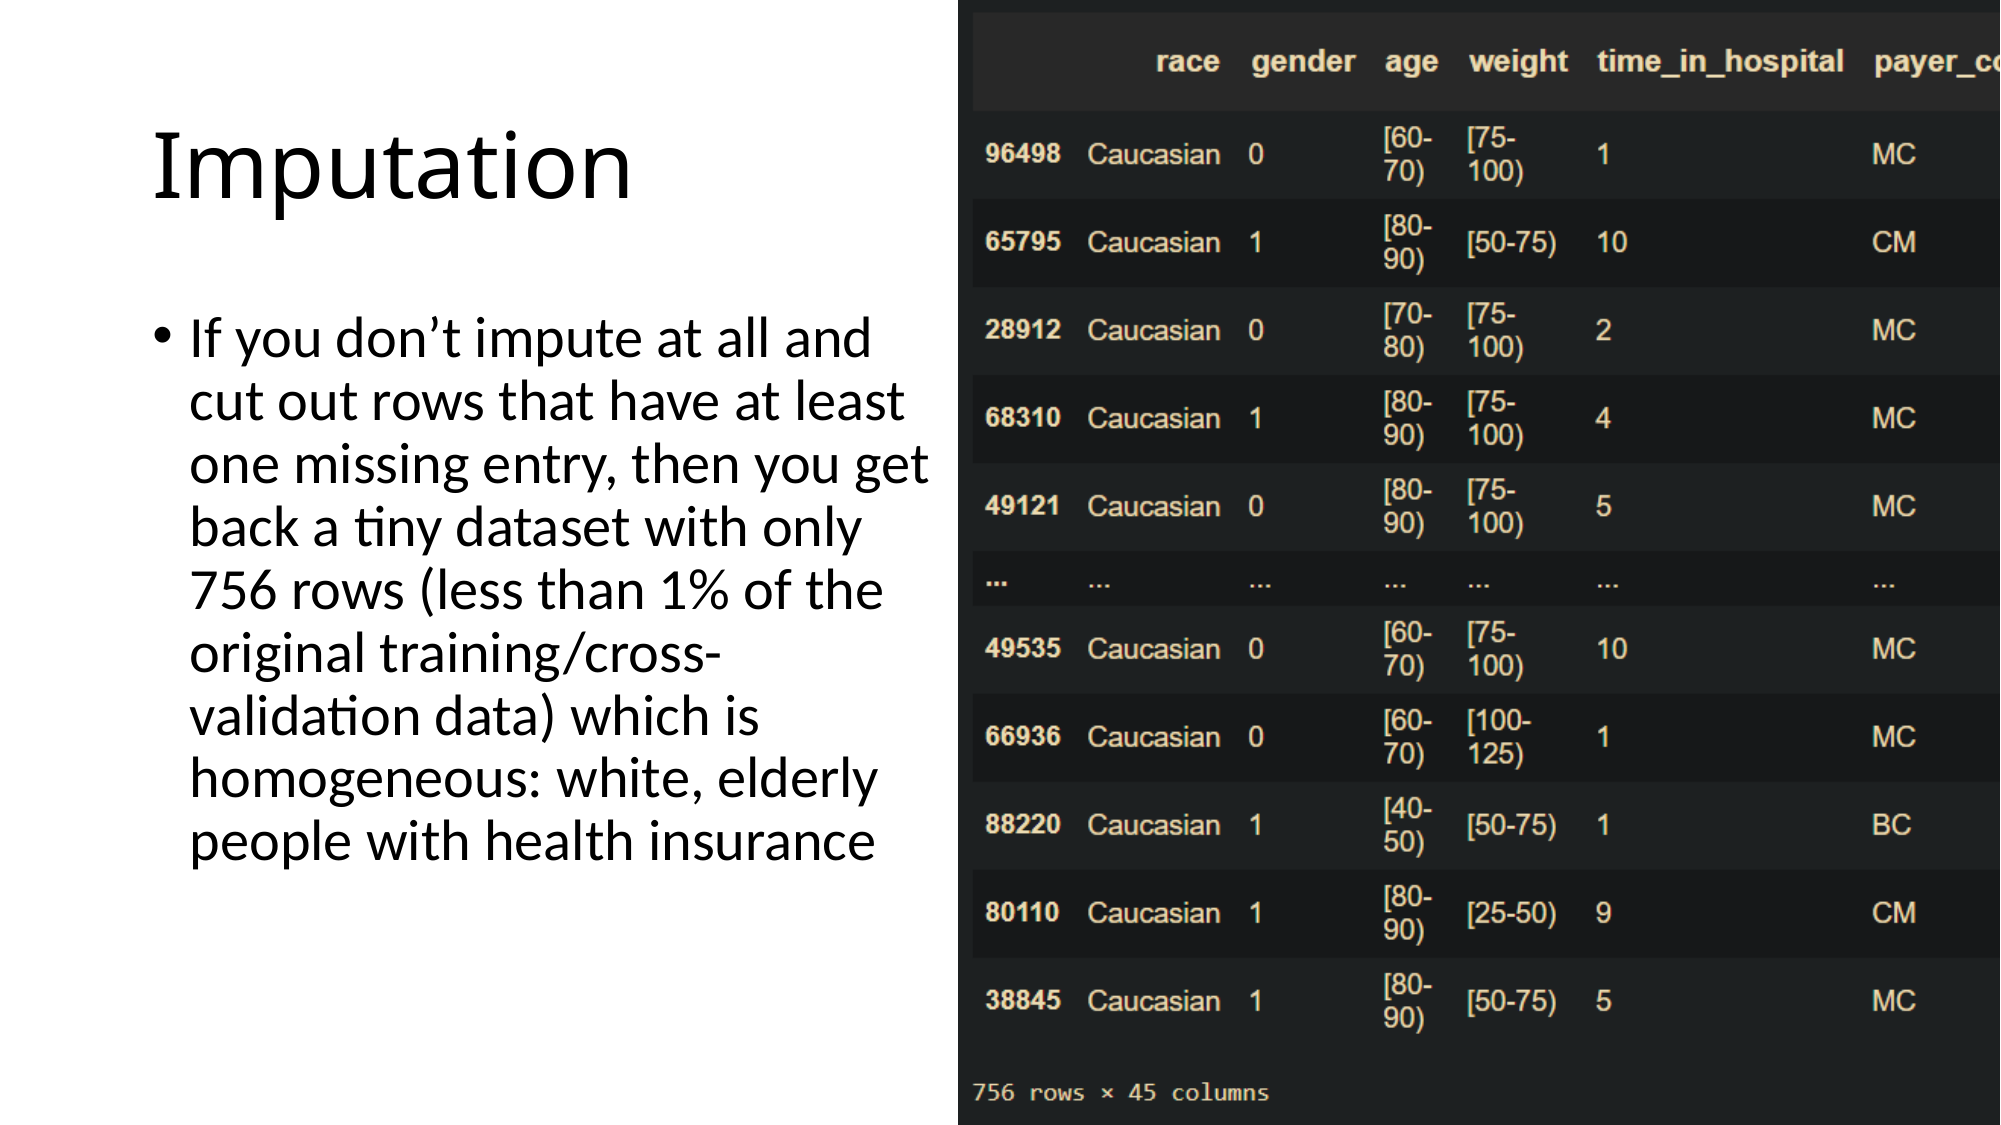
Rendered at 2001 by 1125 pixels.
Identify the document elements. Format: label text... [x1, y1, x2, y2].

title Imputation [137, 59, 958, 278]
list If you don’t impute at all and cut out rows that have at least one missing entry, then you get back a tiny dataset with only 756 rows (less than 1% of the original training/cross-validation data) which is homogeneous: white, elderly people with health insurance [137, 299, 958, 1014]
picture [958, 0, 2000, 1125]
